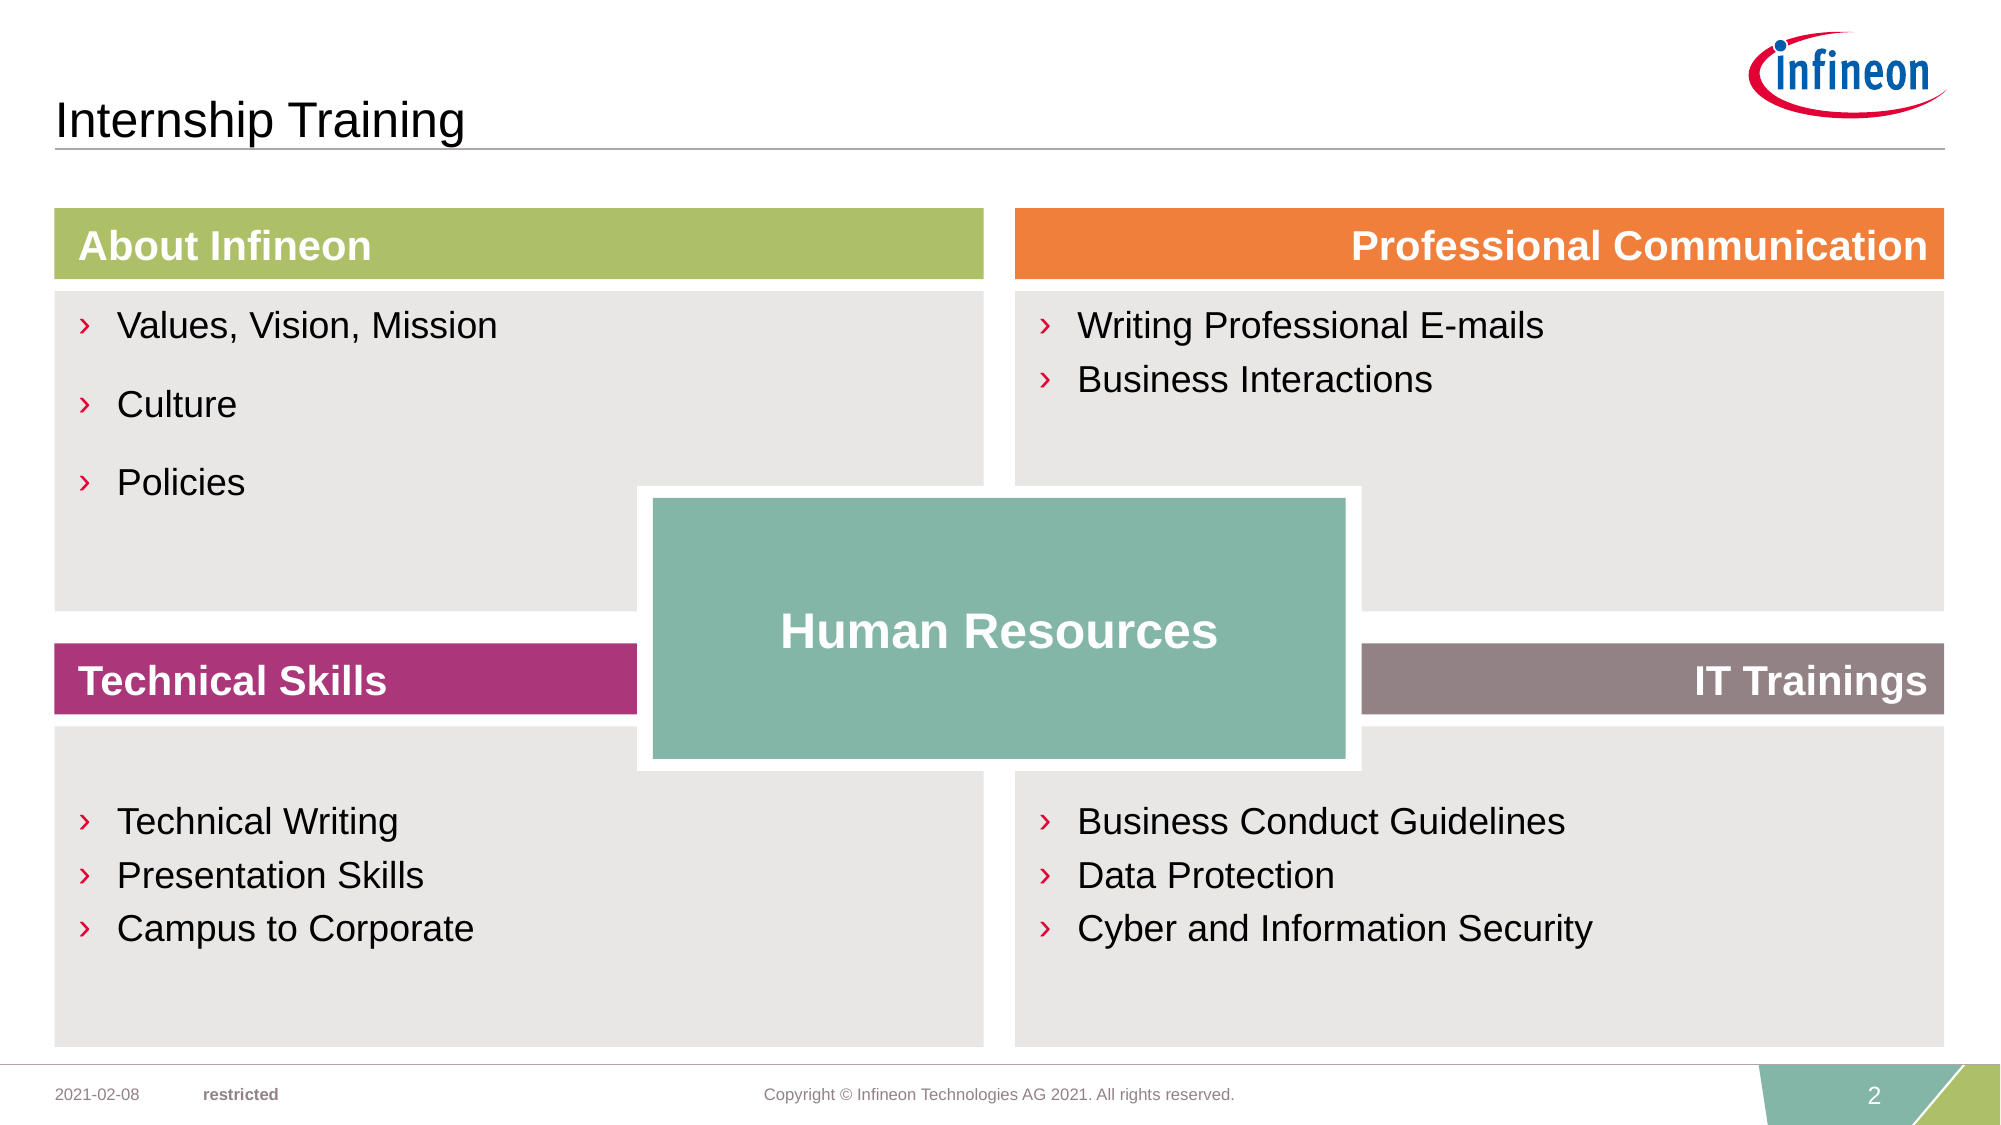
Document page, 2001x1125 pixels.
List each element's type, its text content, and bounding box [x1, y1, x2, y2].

text_box Writing Professional E-mails Business Interactions [1015, 291, 1945, 612]
text_box IT Trainings [1366, 643, 1945, 715]
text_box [636, 485, 1362, 772]
text_box Technical Writing Presentation Skills Campus to Corporate [54, 726, 984, 1047]
text_box About Infineon [54, 208, 984, 280]
text_box Values, Vision, Mission Culture Policies [54, 291, 984, 612]
text_box Business Conduct Guidelines Data Protection Cyber and Information Security [1015, 726, 1945, 1047]
title Internship Training [55, 30, 1632, 149]
text_box Professional Communication [1015, 208, 1945, 280]
text_box Technical Skills [54, 643, 631, 715]
